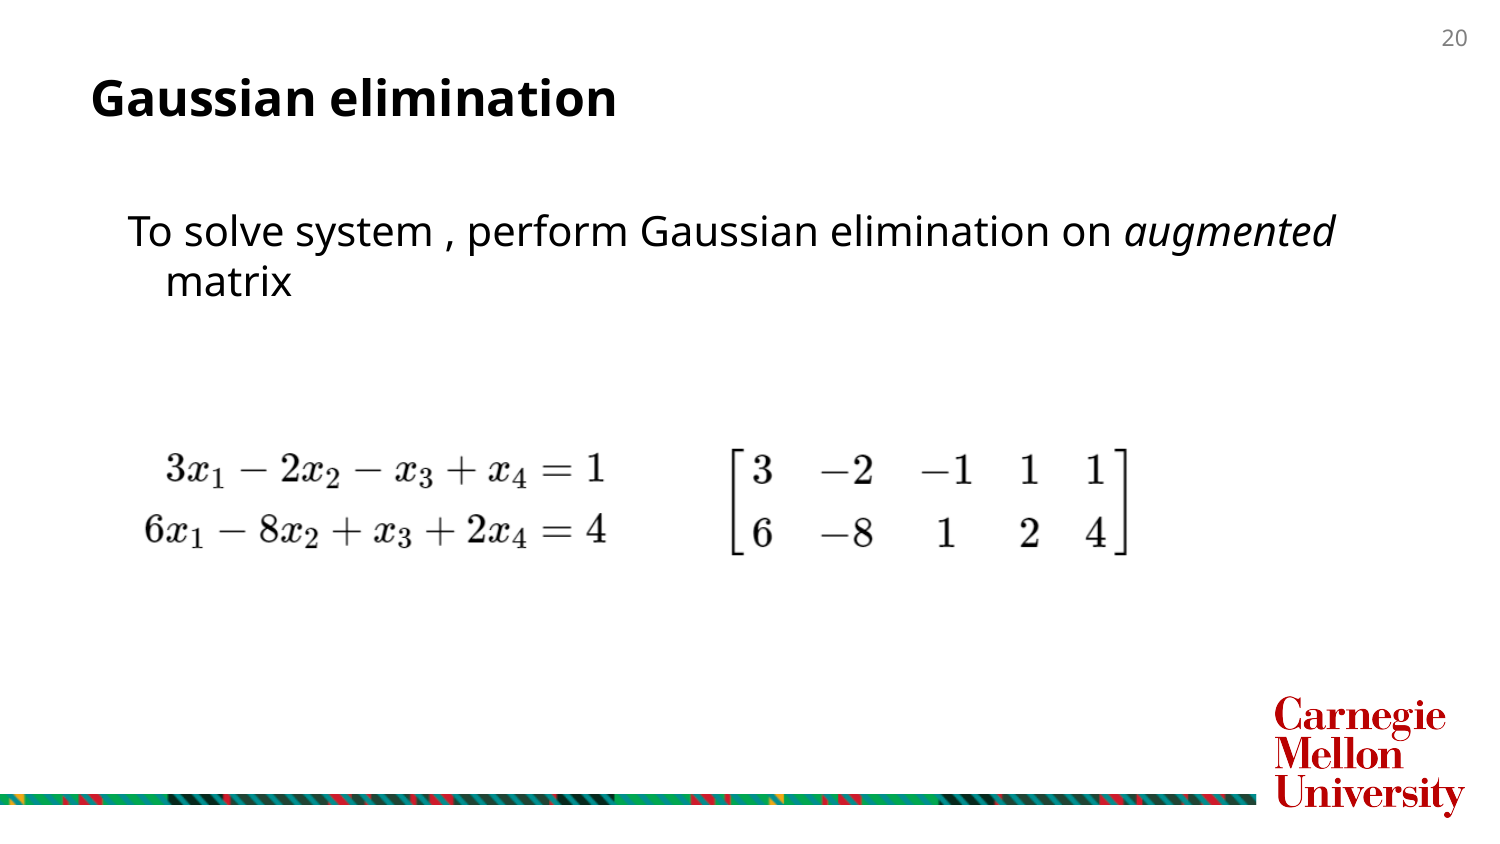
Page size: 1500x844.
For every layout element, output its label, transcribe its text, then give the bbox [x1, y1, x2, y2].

picture [1275, 696, 1465, 818]
picture [708, 428, 1142, 567]
picture [128, 434, 620, 564]
title Gaussian elimination [75, 59, 1425, 160]
picture [0, 794, 1257, 805]
